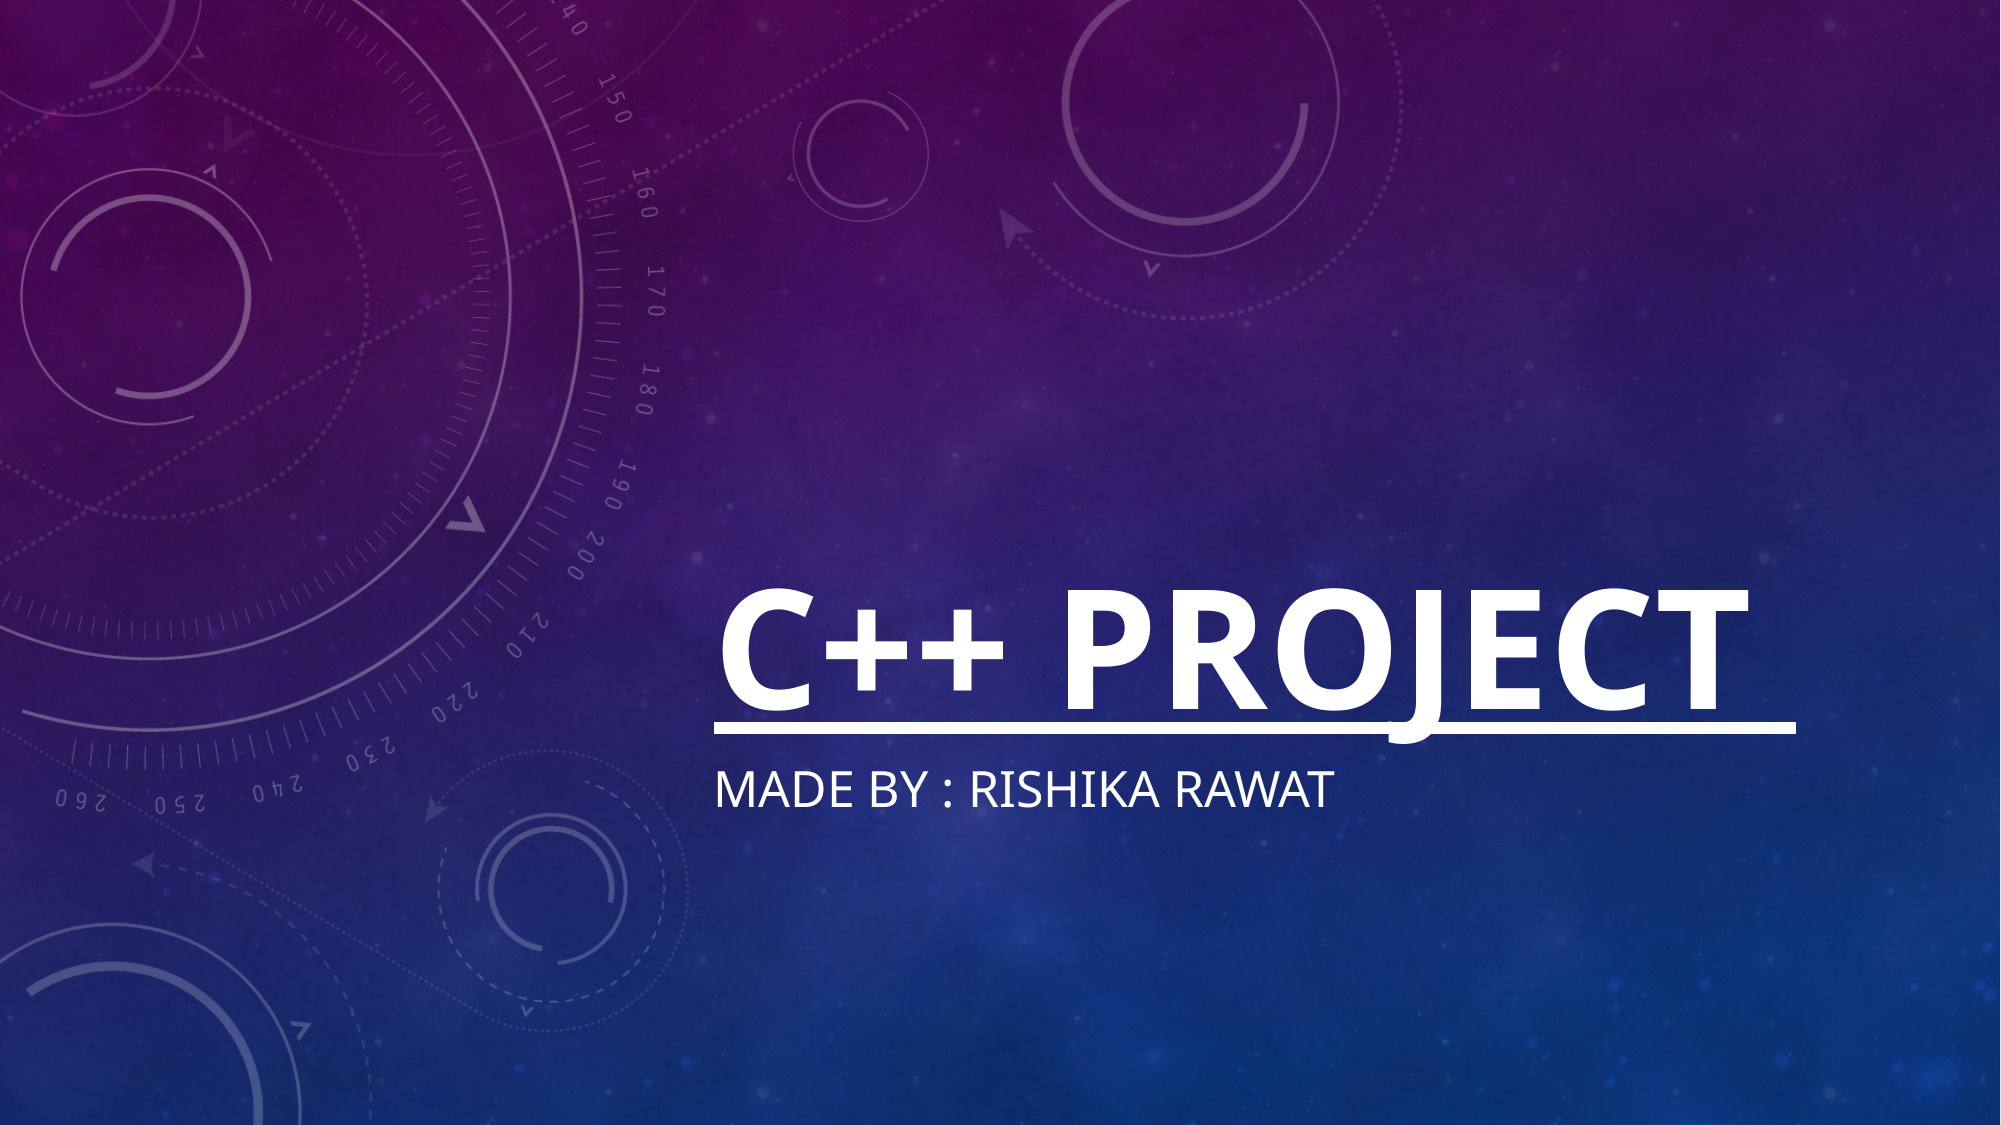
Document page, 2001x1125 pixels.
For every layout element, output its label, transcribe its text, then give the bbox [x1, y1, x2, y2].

title C++ project [698, 352, 1970, 750]
subtitle mADE by : Rishika Rawat [698, 750, 1880, 981]
picture [0, 0, 2001, 1125]
